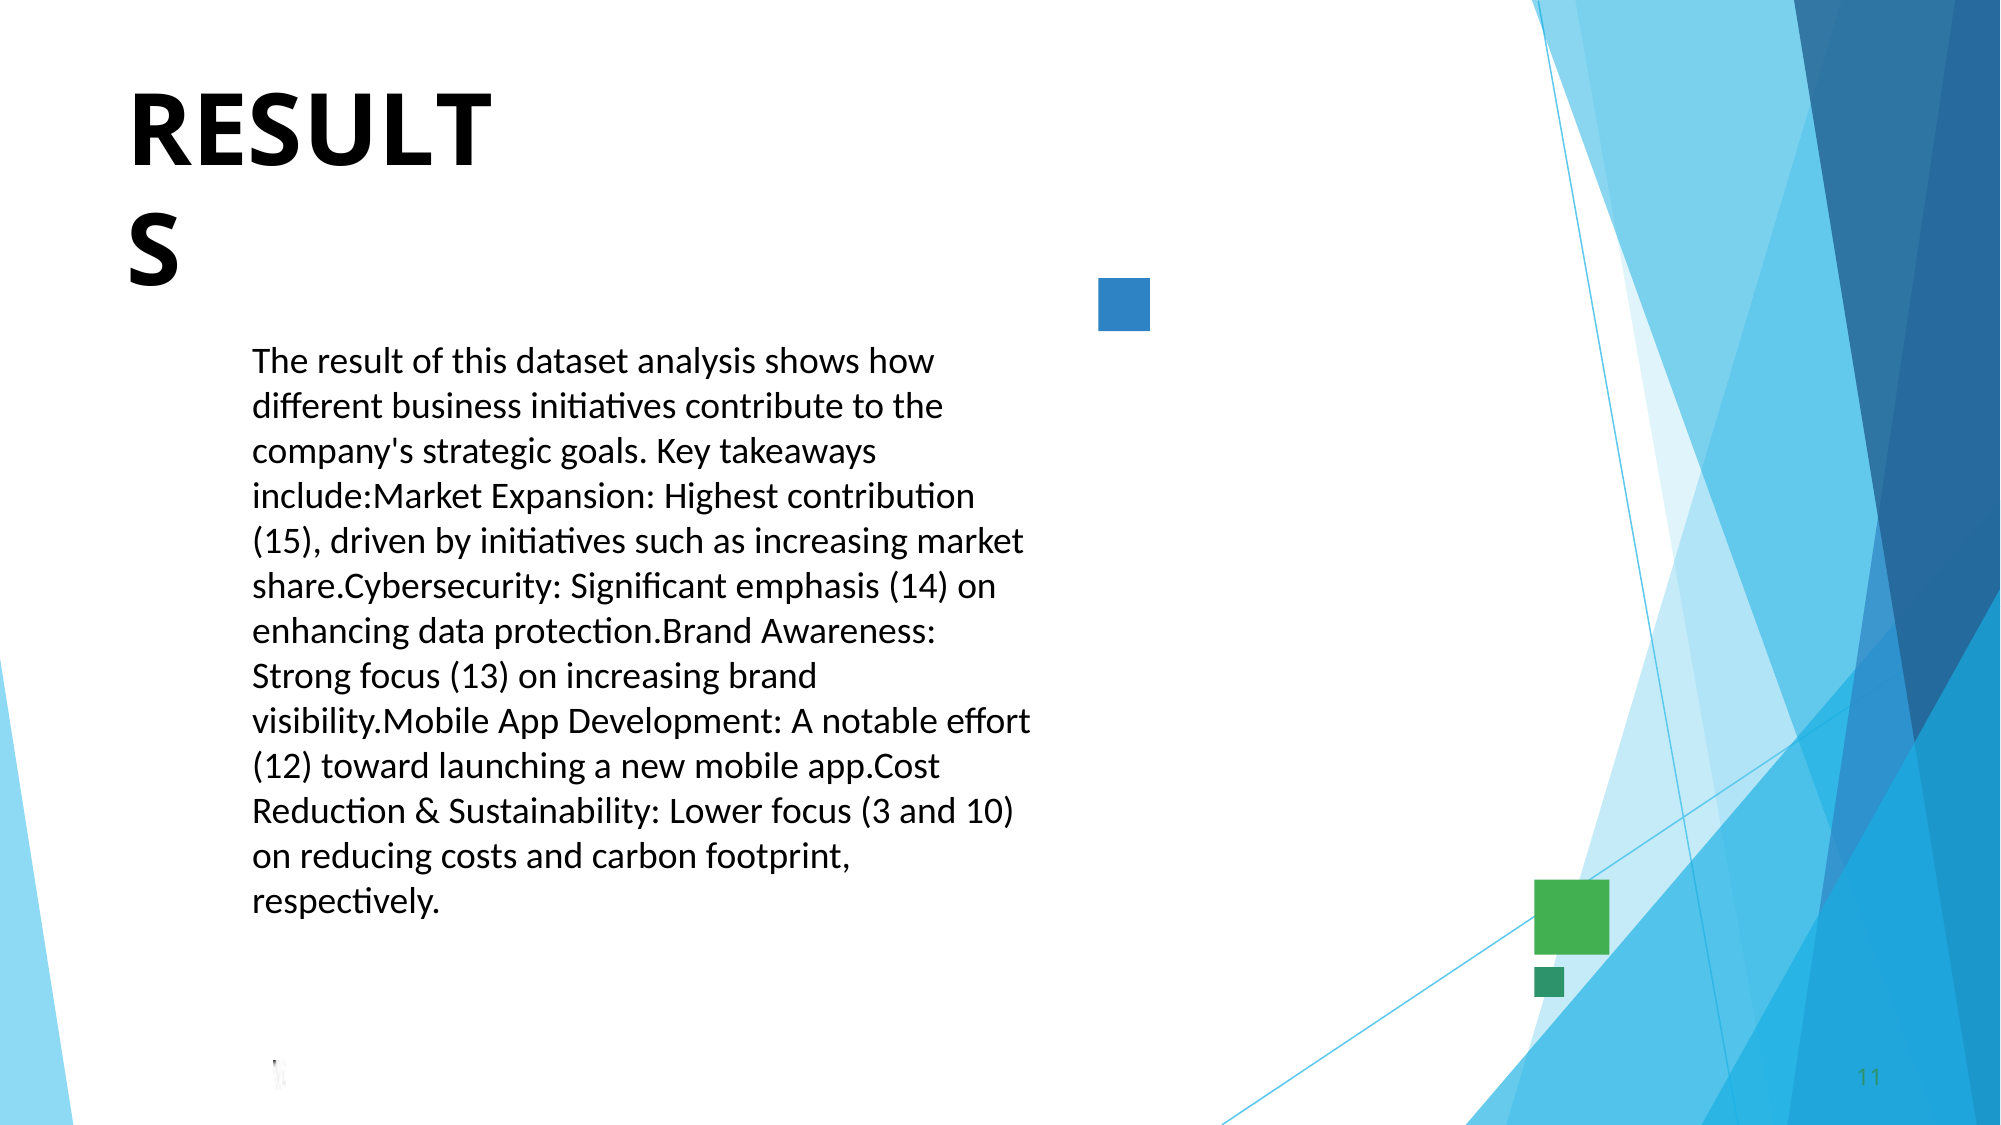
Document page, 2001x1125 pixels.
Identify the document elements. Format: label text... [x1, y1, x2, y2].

text_box The result of this dataset analysis shows how different business initiatives contribute to the company's strategic goals. Key takeaways include:Market Expansion: Highest contribution (15), driven by initiatives such as increasing market share.Cybersecurity: Significant emphasis (14) on enhancing data protection.Brand Awareness: Strong focus (13) on increasing brand visibility.Mobile App Development: A notable effort (12) toward launching a new mobile app.Cost Reduction & Sustainability: Lower focus (3 and 10) on reducing costs and carbon footprint, respectively. [237, 329, 1049, 929]
picture [273, 1060, 287, 1091]
text_box [1534, 967, 1565, 997]
title RESULTS [123, 63, 524, 306]
text_box [1098, 278, 1150, 332]
text_box 11 [1849, 1061, 1888, 1095]
text_box [1534, 879, 1610, 955]
